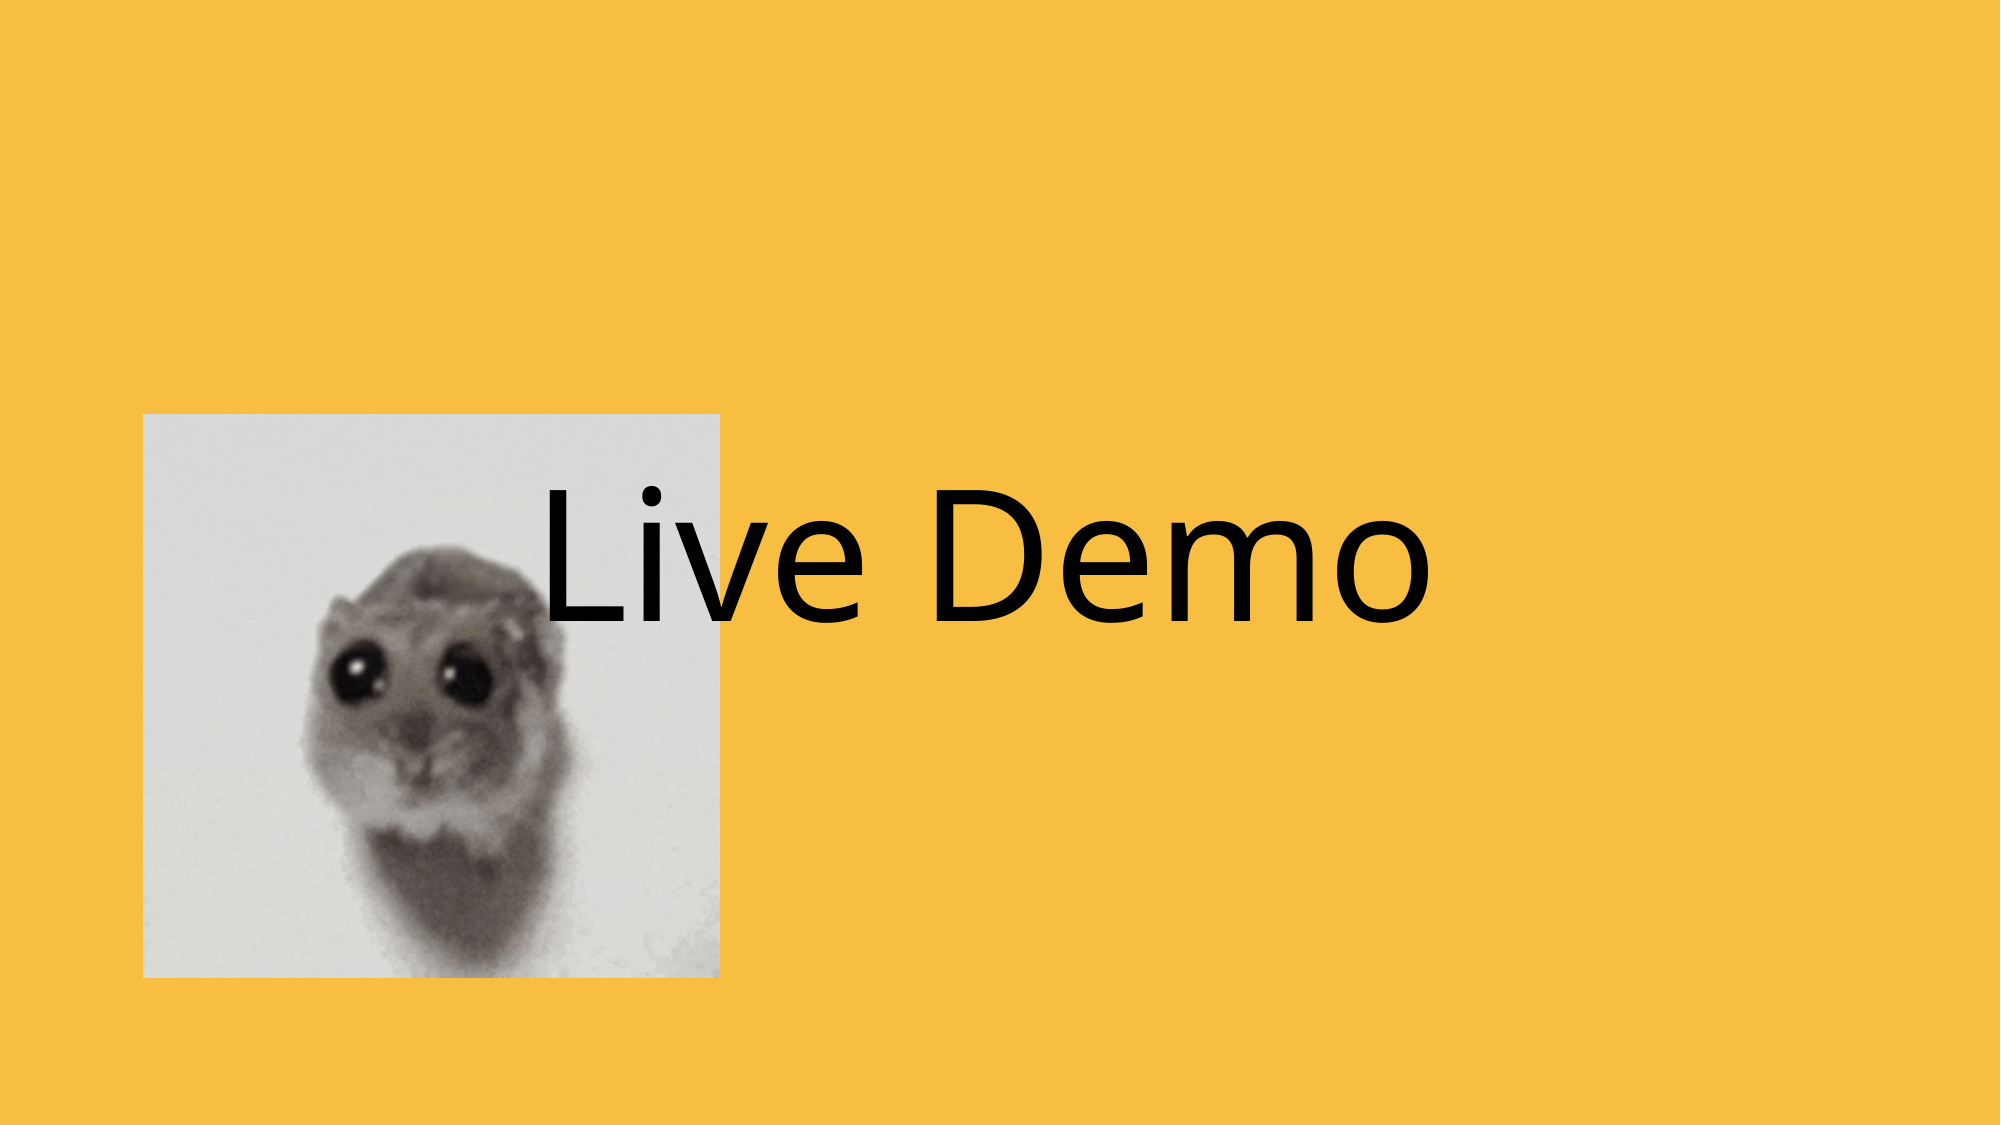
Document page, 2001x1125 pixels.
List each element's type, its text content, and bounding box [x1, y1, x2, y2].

title Live Demo [720, 453, 1483, 672]
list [143, 414, 720, 978]
